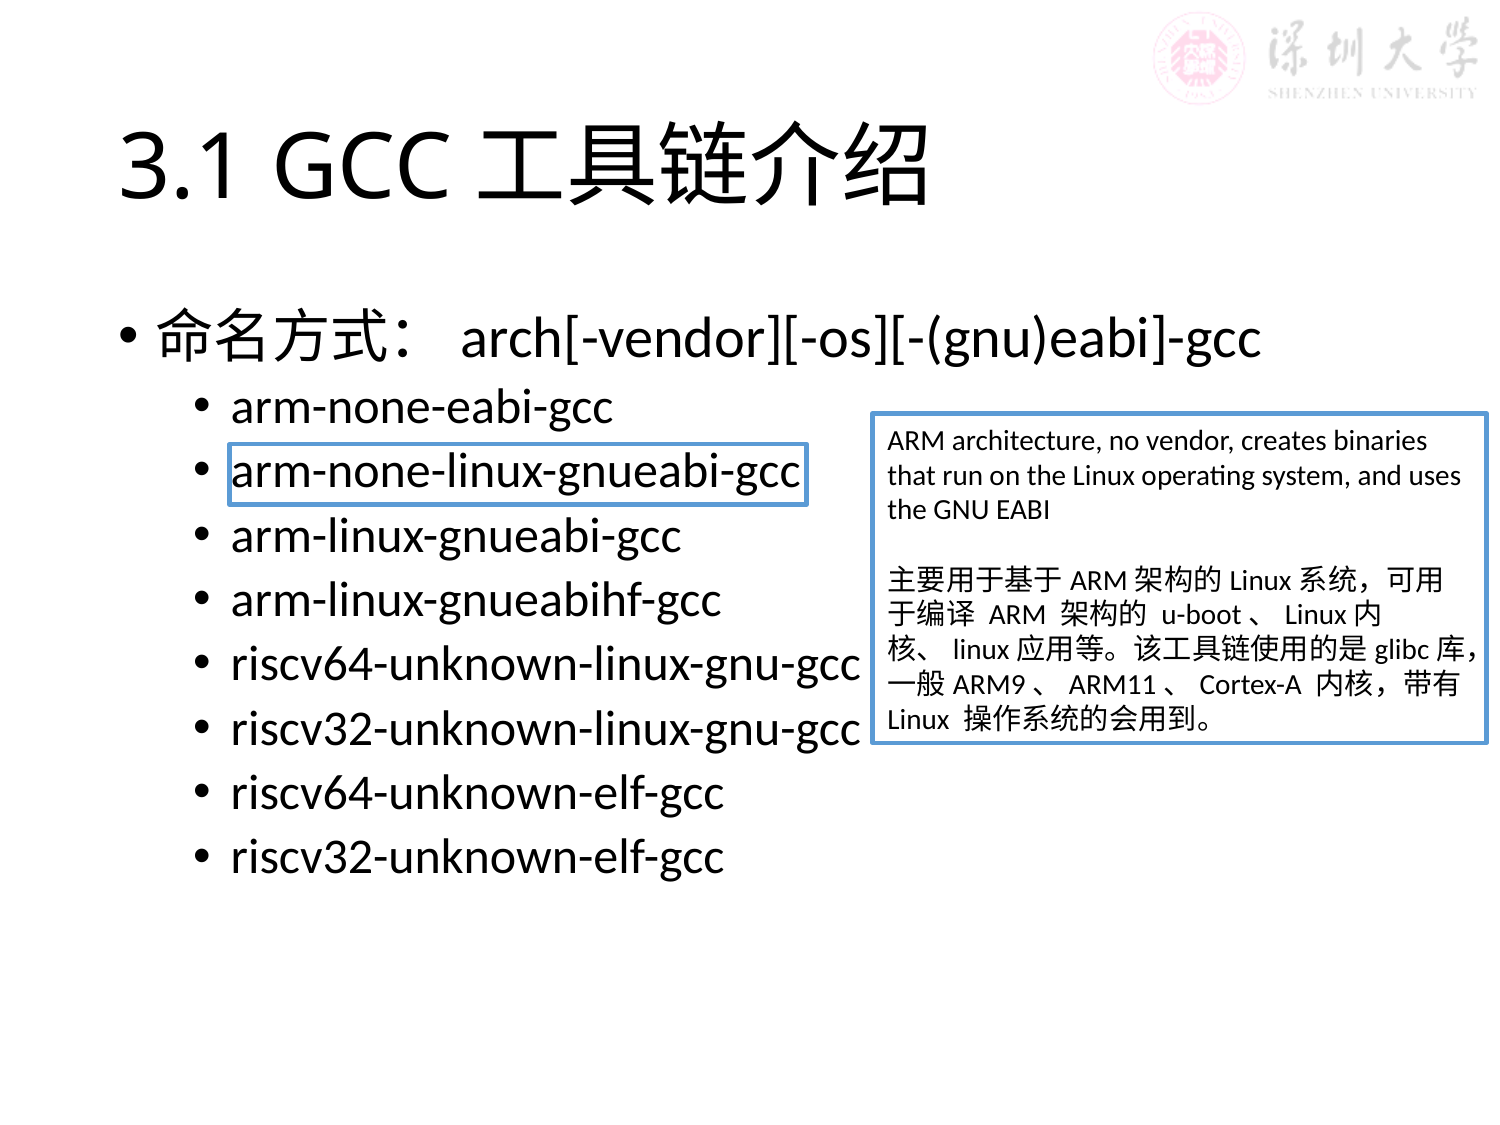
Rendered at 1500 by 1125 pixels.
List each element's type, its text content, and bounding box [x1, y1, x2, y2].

text_box ARM architecture, no vendor, creates binaries that run on the Linux operating system, and uses the GNU EABI 主要用于基于ARM架构的Linux系统，可用于编译 ARM 架构的 u-boot、Linux内核、linux应用等。该工具链使用的是glibc库，一般ARM9、ARM11、Cortex-A 内核，带有 Linux 操作系统的会用到。 [872, 413, 1487, 743]
title 3.1 GCC工具链介绍 [103, 59, 1397, 278]
list 命名方式：arch[-vendor][-os][-(gnu)eabi]-gcc arm-none-eabi-gcc arm-none-linux-gnueabi-gcc arm-linux-gnueabi-gcc arm-linux-gnueabihf-gcc riscv64-unknown-linux-gnu-gcc riscv32-unknown-linux-gnu-gcc riscv64-unknown-elf-gcc riscv32-unknown-elf-gcc [103, 299, 1397, 1014]
text_box [229, 444, 807, 505]
